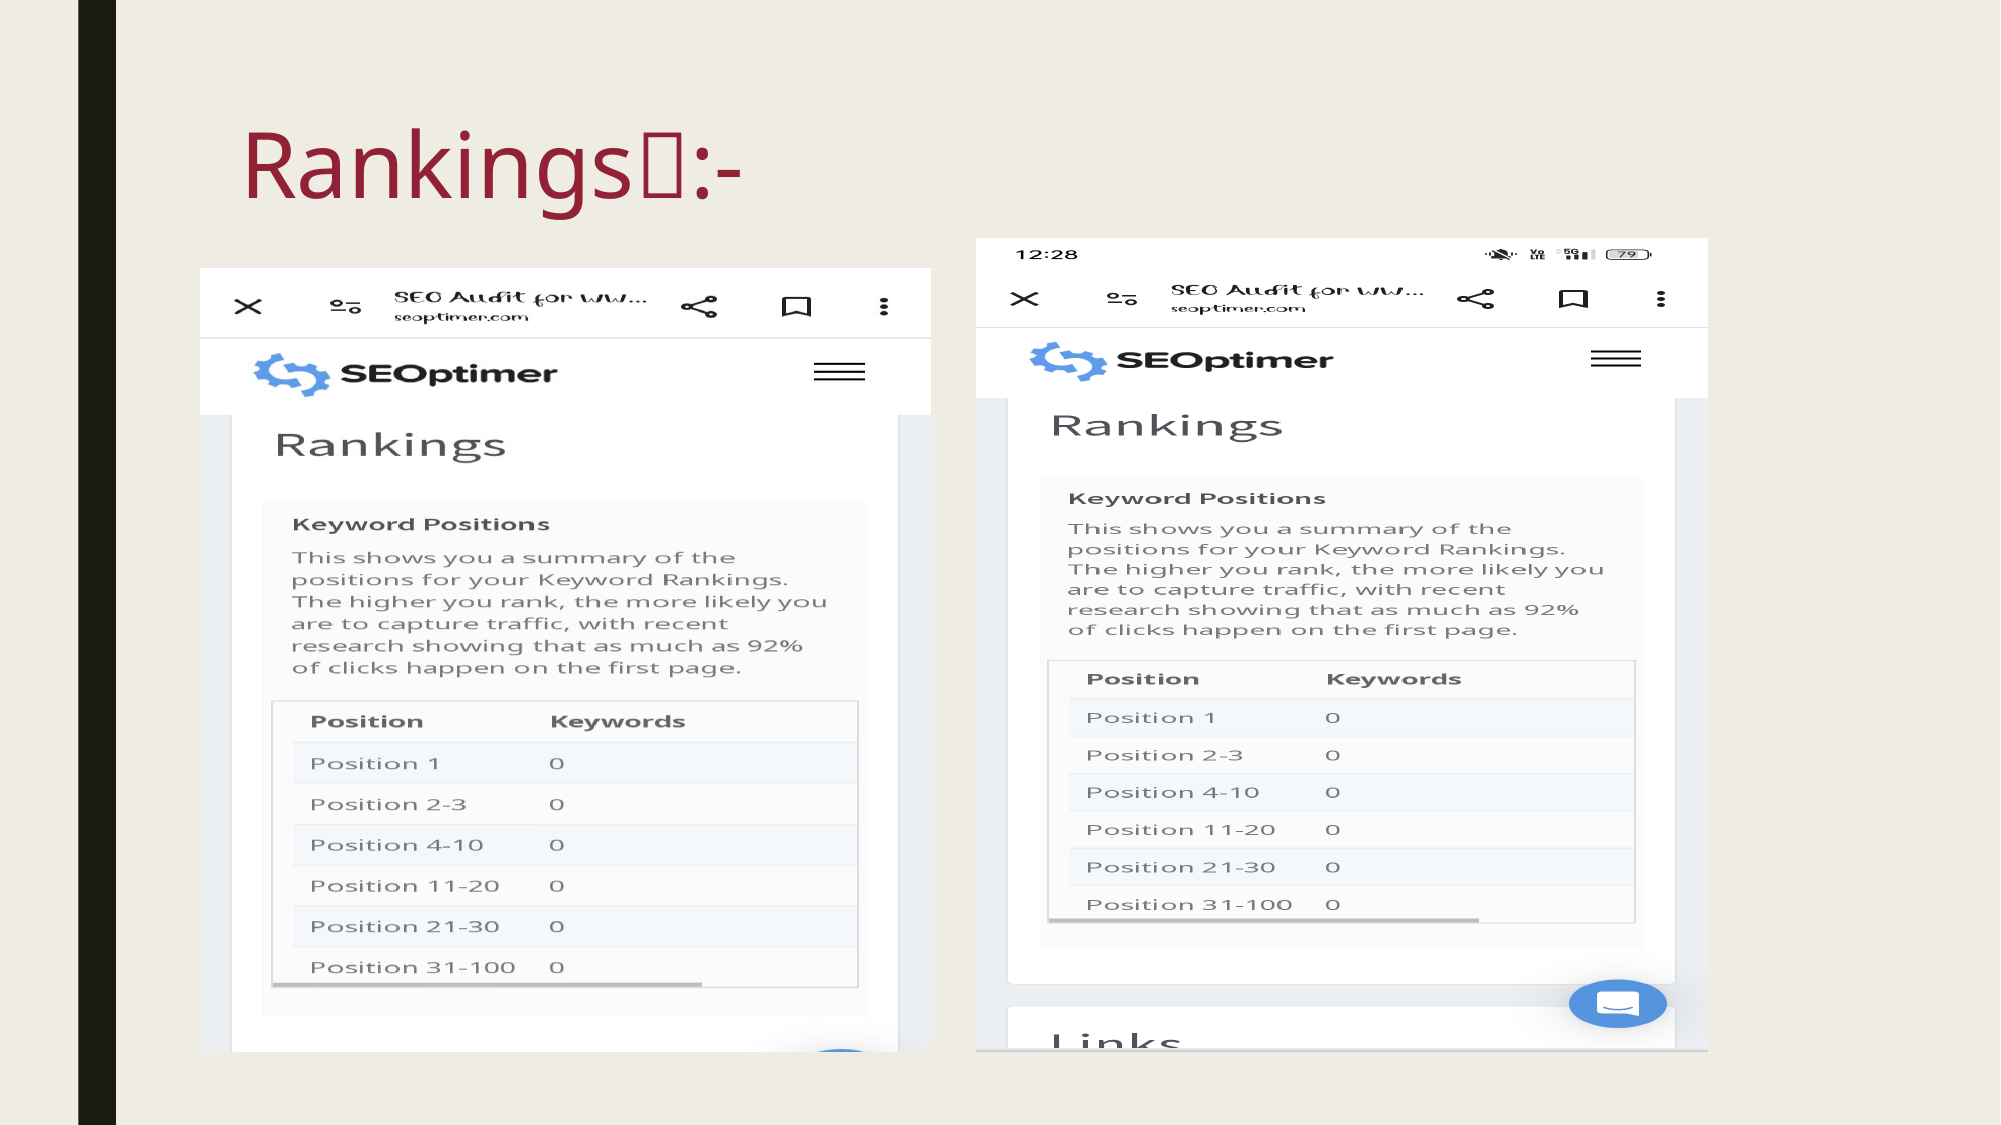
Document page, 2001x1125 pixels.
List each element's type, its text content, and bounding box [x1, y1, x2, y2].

picture [976, 238, 1708, 1052]
title Rankings:- [225, 112, 1800, 357]
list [199, 268, 931, 1052]
